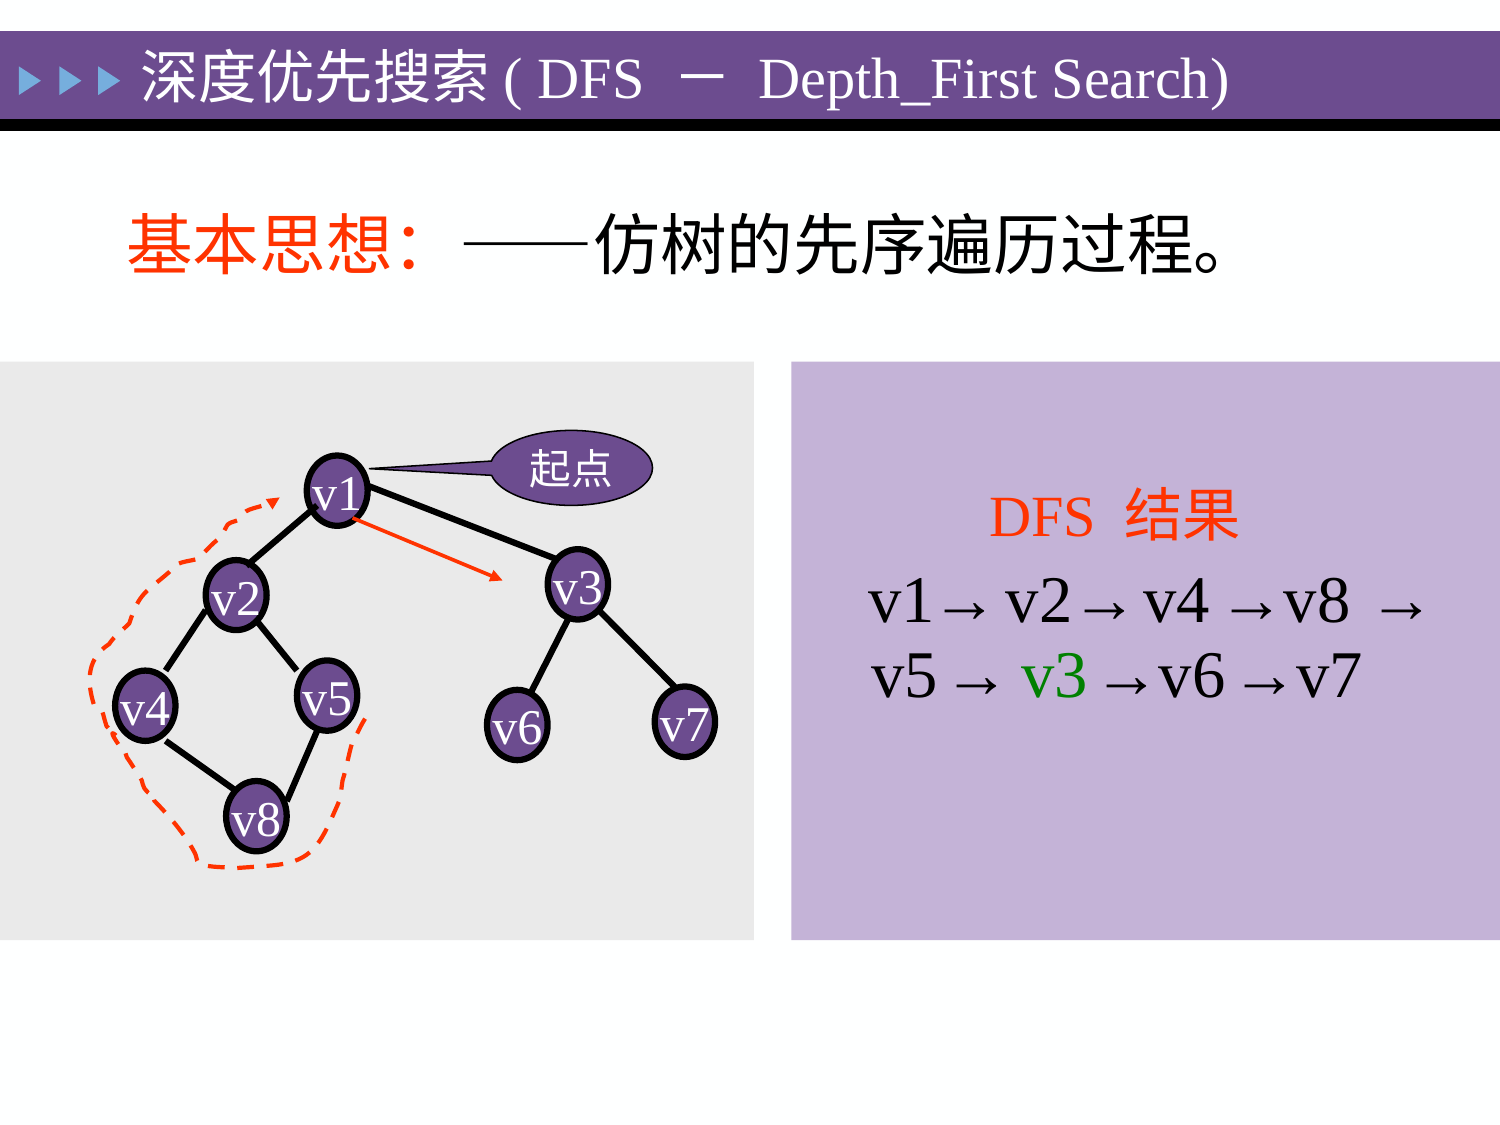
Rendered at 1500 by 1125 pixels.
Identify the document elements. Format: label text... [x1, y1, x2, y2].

text_box 深度优先搜索( DFS － Depth_First Search) [125, 32, 1500, 118]
text_box v1 [853, 548, 916, 643]
text_box v6 [1144, 623, 1241, 718]
text_box DFS 结果 [974, 470, 1256, 548]
text_box → [1241, 623, 1281, 718]
text_box → [1104, 623, 1144, 718]
text_box [89, 644, 109, 729]
text_box → [1088, 548, 1128, 623]
text_box → [1226, 548, 1269, 623]
text_box [197, 860, 298, 869]
text_box v4 [1128, 548, 1226, 643]
text_box [791, 361, 1500, 941]
text_box → [954, 623, 1006, 718]
text_box 起点 [496, 430, 646, 453]
text_box → [1367, 548, 1451, 643]
text_box [0, 361, 754, 941]
text_box v2 [991, 548, 1088, 643]
text_box v8 [1269, 548, 1367, 643]
text_box v3 [1006, 623, 1104, 718]
text_box v5 [856, 623, 954, 718]
text_box v7 [1281, 623, 1379, 718]
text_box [114, 455, 716, 852]
text_box 基本思想：——仿树的先序遍历过程。 [111, 195, 1500, 300]
text_box → [916, 548, 991, 623]
